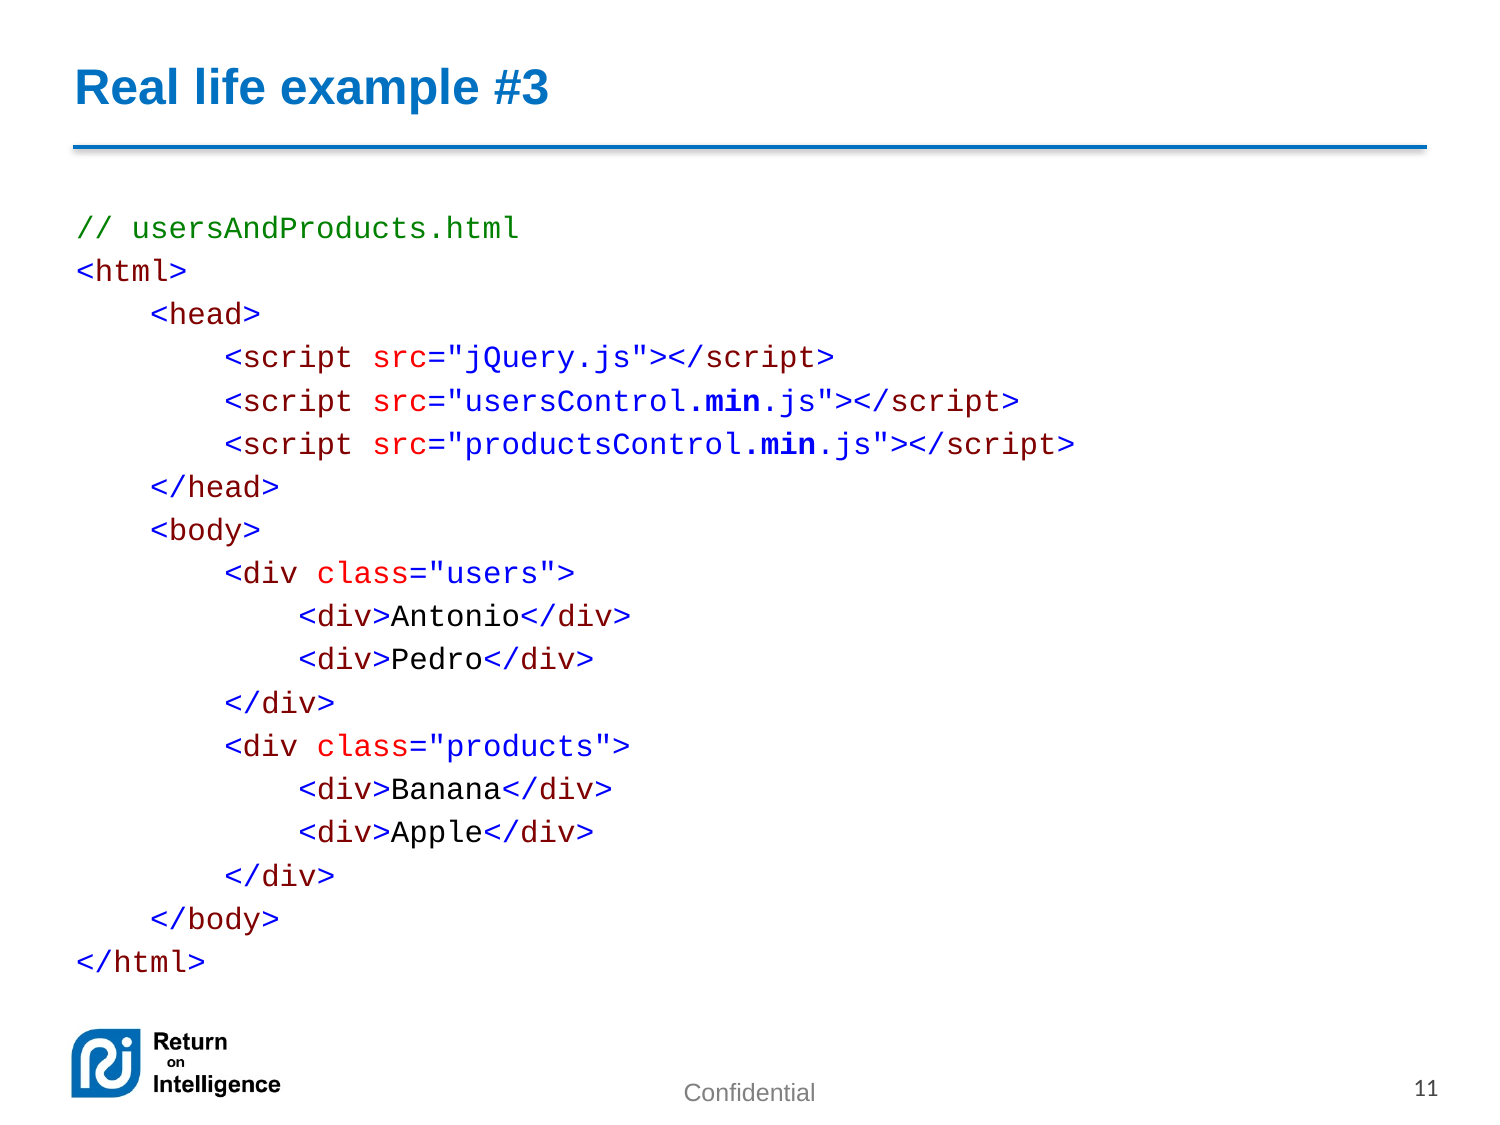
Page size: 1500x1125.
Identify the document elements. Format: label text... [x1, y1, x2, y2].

list // usersAndProducts.html <html> <head> <script src="jQuery.js"></script> <script src="usersControl.min.js"></script> <script src="productsControl.min.js"></script> </head> <body> <div class="users"> <div>Antonio</div> <div>Pedro</div> </div> <div class="products"> <div>Banana</div> <div>Apple</div> </div> </body> </html> [61, 199, 1454, 988]
title Real life example #3 [59, 2, 1454, 166]
picture [67, 1022, 289, 1098]
